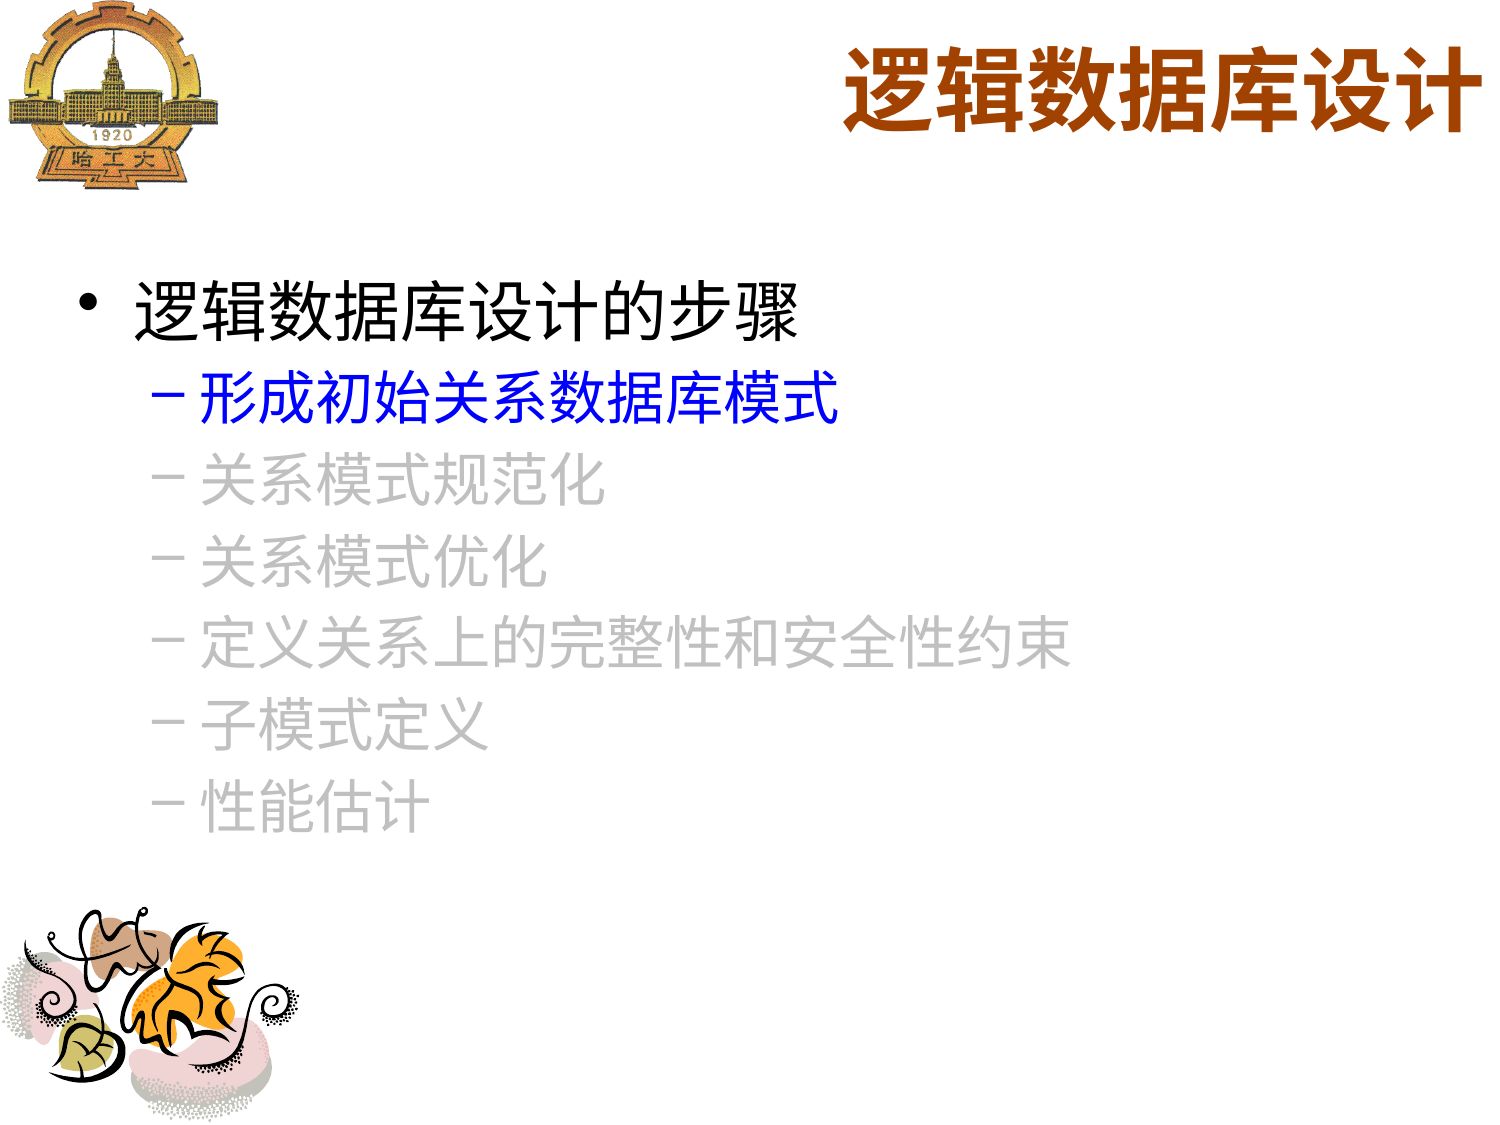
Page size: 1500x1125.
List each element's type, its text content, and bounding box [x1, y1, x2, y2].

text_box 逻辑数据库设计 [218, 0, 1500, 175]
text_box 逻辑数据库设计的步骤 形成初始关系数据库模式 关系模式规范化 关系模式优化 定义关系上的完整性和安全性约束 子模式定义 性能估计 [62, 262, 1413, 1005]
picture [0, 0, 219, 196]
